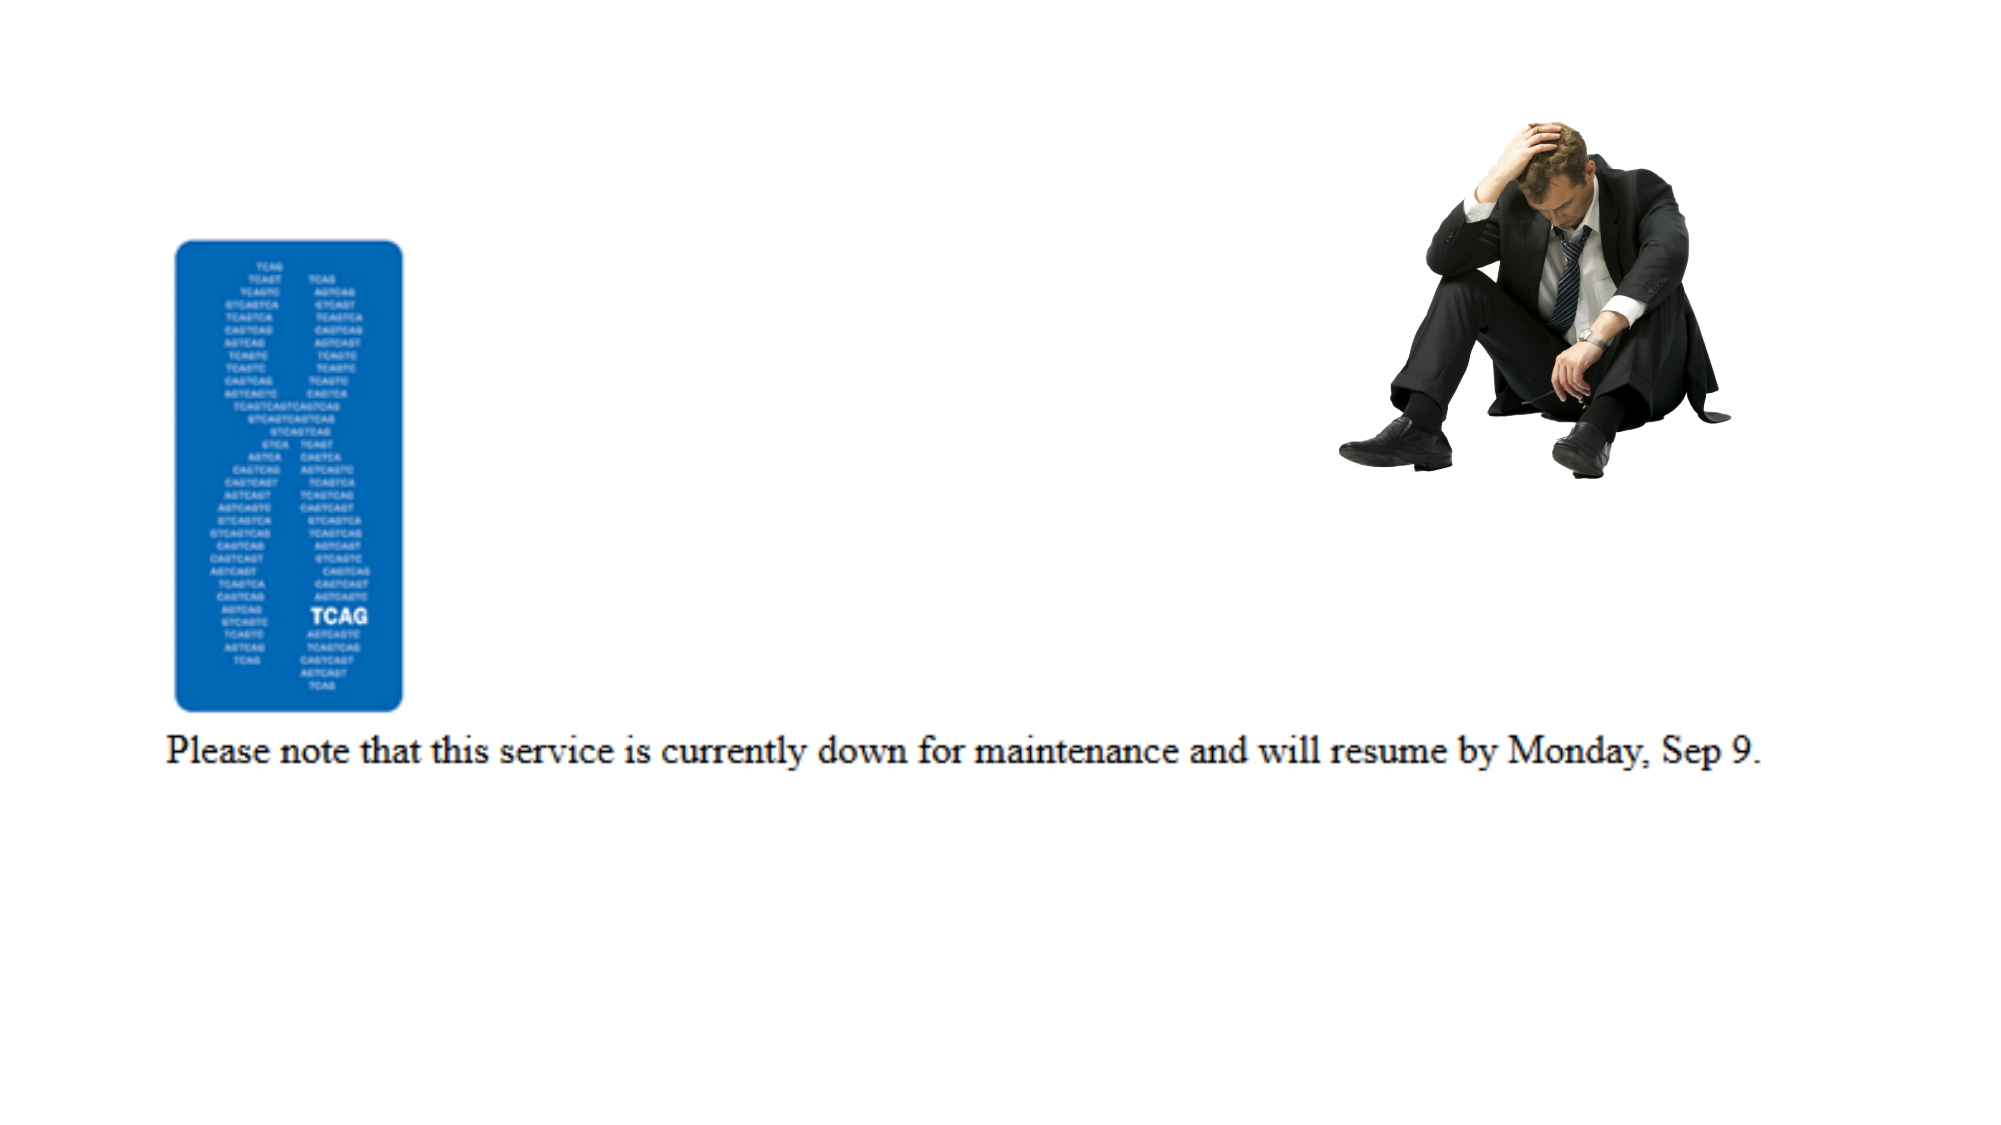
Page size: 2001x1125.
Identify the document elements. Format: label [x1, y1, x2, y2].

picture [159, 95, 1786, 903]
